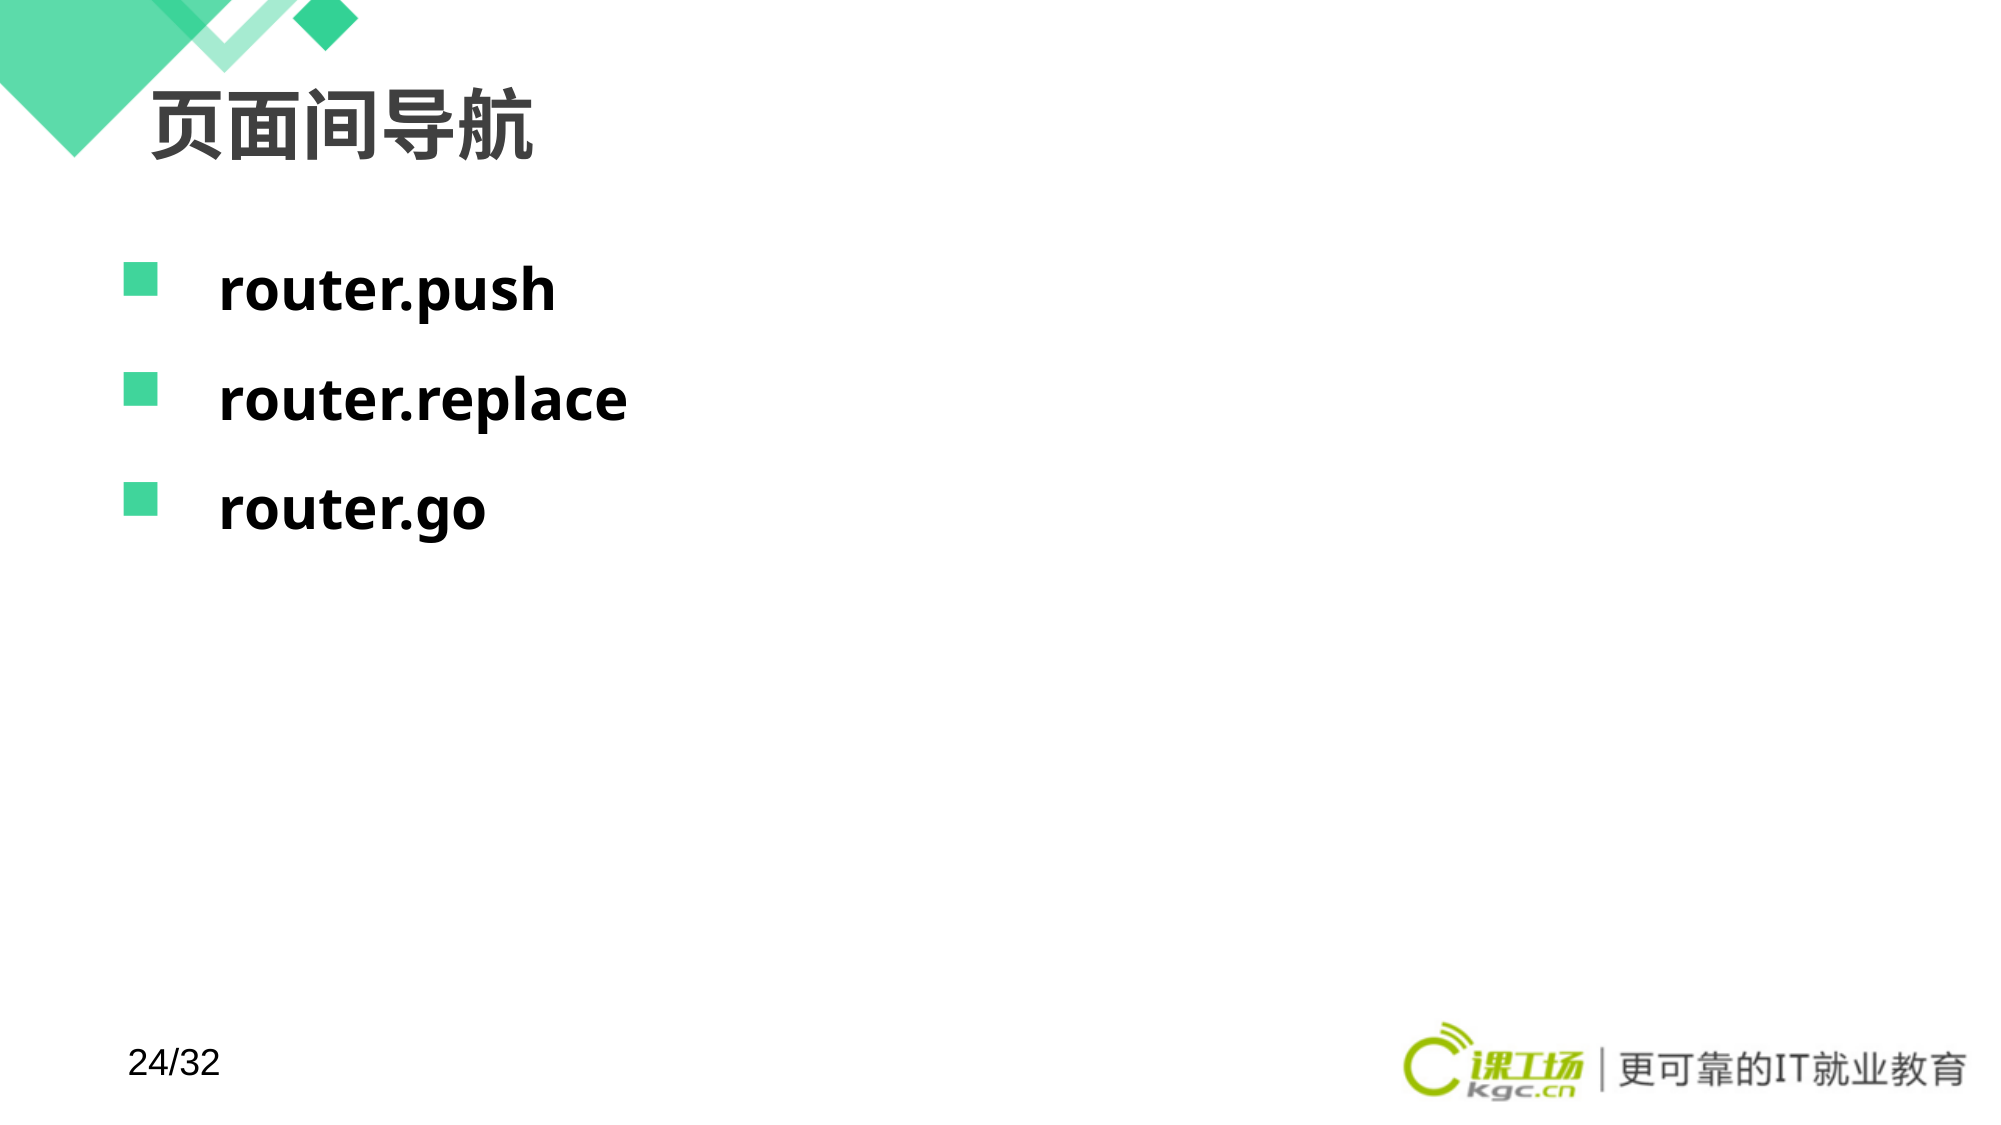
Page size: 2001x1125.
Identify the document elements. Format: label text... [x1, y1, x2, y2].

picture [0, 0, 2000, 1125]
list router.push router.replace router.go [99, 214, 1901, 1006]
title 页面间导航 [129, 45, 1692, 201]
